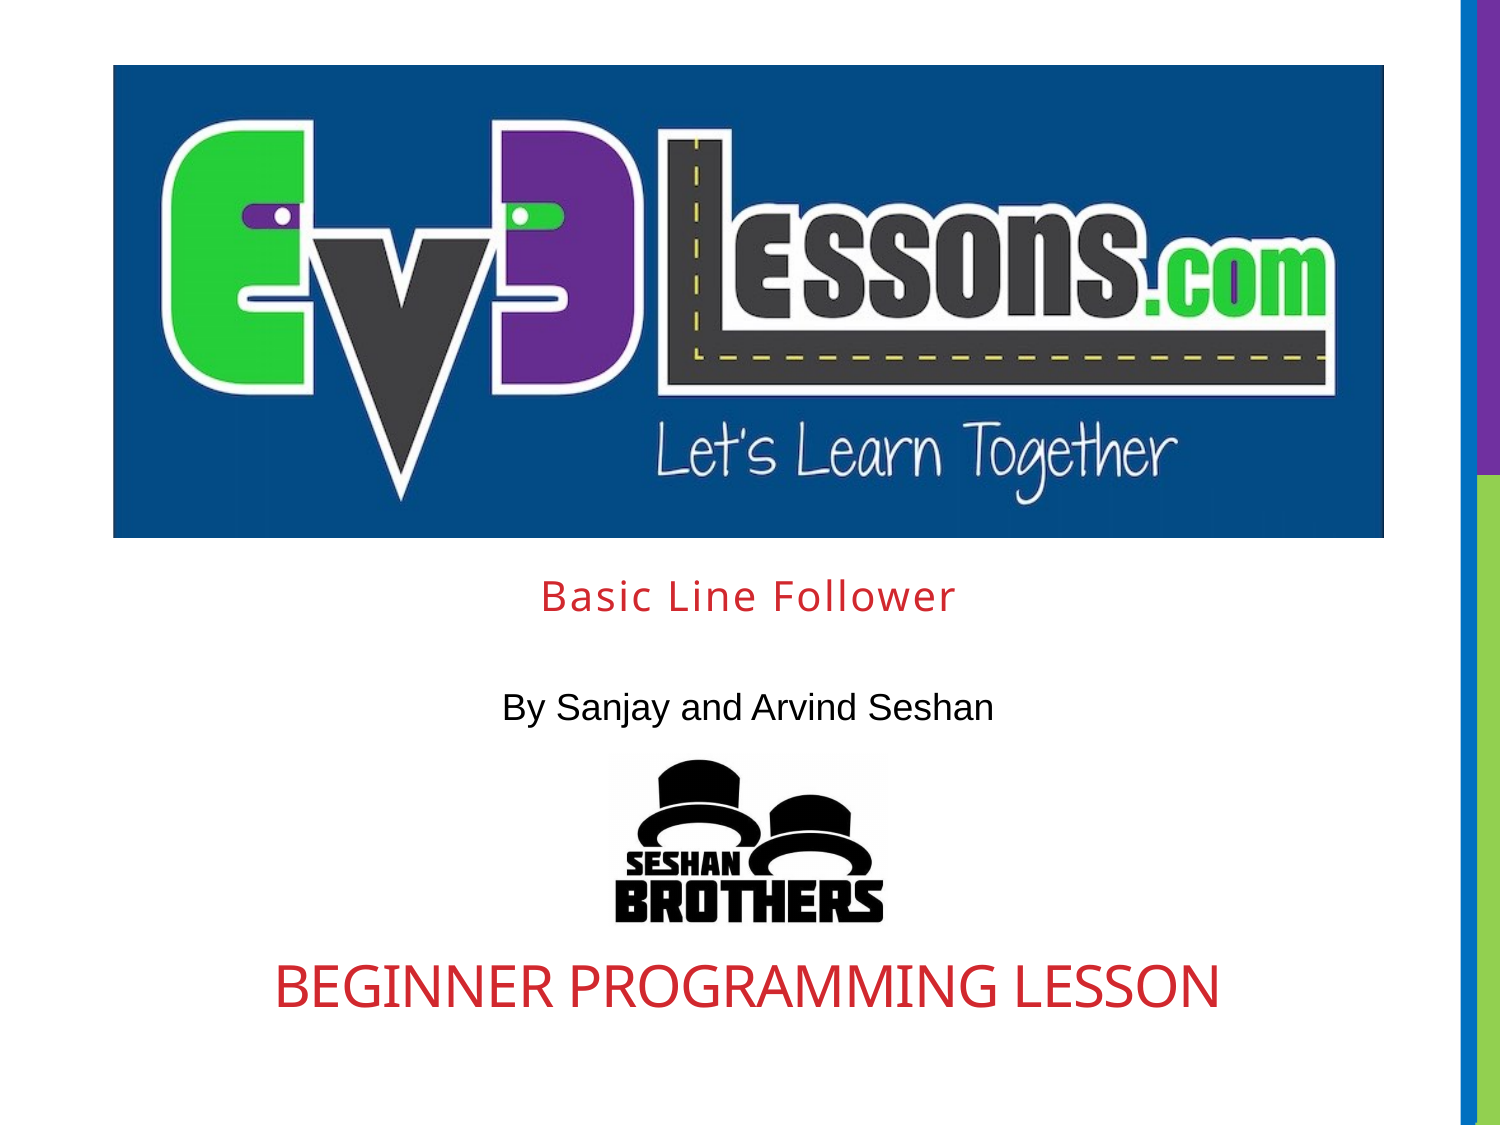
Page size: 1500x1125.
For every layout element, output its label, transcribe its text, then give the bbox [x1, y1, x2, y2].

picture [608, 752, 889, 928]
title Beginner Programming Lesson [82, 941, 1415, 1041]
subtitle Basic Line Follower [185, 562, 1311, 713]
picture [113, 65, 1384, 538]
